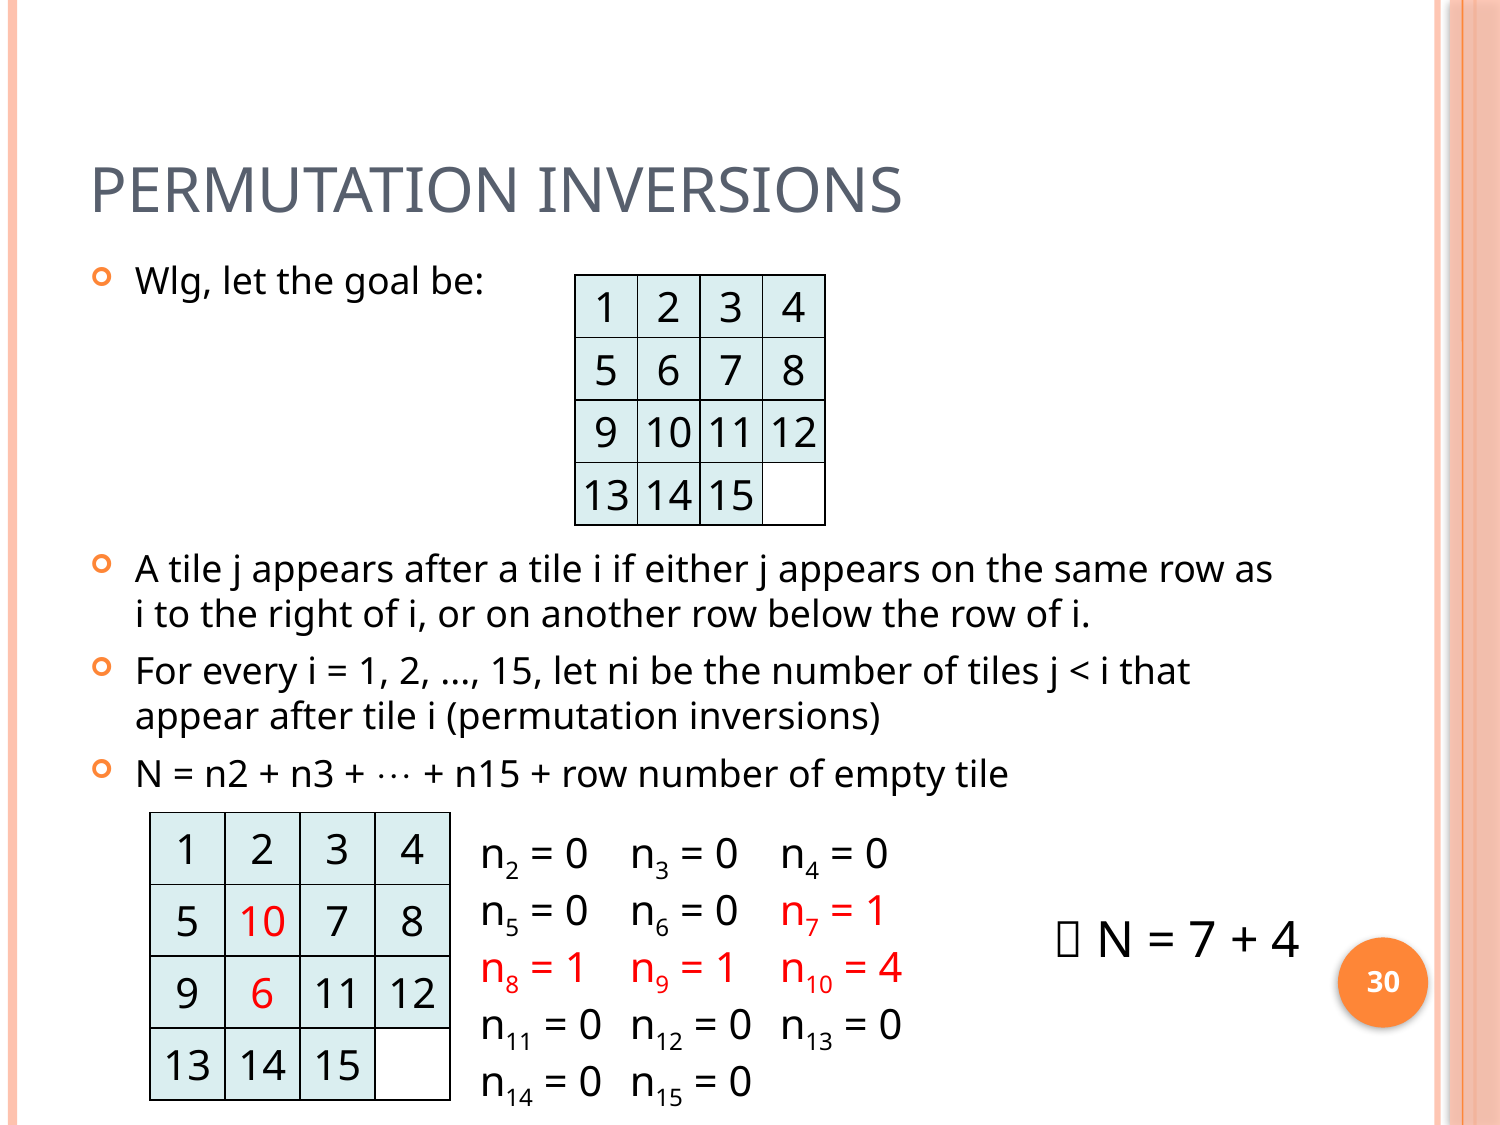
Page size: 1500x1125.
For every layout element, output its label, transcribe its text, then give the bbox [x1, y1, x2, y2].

text_box [763, 463, 825, 525]
text_box n2 = 0 n3 = 0 n4 = 0 n5 = 0 n6 = 0 n7 = 1 n8 = 1 n9 = 1 n10 = 4 n11 = 0 n12 = 0 n13 = 0 n14 = 0 n15 = 0 [465, 819, 918, 1119]
text_box 2 [225, 812, 300, 885]
text_box 15 [300, 1029, 375, 1100]
text_box 7 [699, 338, 762, 400]
text_box 4 [375, 812, 450, 885]
text_box 10 [224, 885, 299, 957]
text_box 10 [638, 400, 700, 463]
text_box 3 [700, 274, 763, 338]
text_box 5 [149, 885, 224, 957]
text_box 2 [638, 274, 700, 338]
text_box 1 [149, 812, 225, 885]
text_box 13 [574, 463, 638, 525]
text_box 1 [574, 274, 638, 338]
text_box 13 [149, 1029, 225, 1100]
text_box 3 [300, 812, 375, 885]
text_box 11 [300, 957, 375, 1029]
slide_number 30 [1333, 940, 1434, 1026]
text_box [375, 1029, 450, 1100]
text_box 9 [574, 400, 638, 463]
text_box  N = 7 + 4 [1038, 899, 1316, 975]
text_box 8 [762, 338, 825, 400]
text_box 14 [225, 1029, 300, 1100]
text_box 12 [763, 400, 825, 463]
text_box 14 [638, 463, 700, 525]
text_box 12 [375, 957, 450, 1029]
text_box 11 [700, 400, 763, 463]
text_box 4 [763, 274, 825, 338]
text_box 8 [374, 885, 450, 957]
text_box 15 [700, 463, 763, 525]
text_box 5 [574, 338, 637, 400]
text_box 7 [299, 885, 374, 957]
text_box 6 [637, 338, 699, 400]
text_box 6 [225, 957, 300, 1029]
text_box 9 [149, 957, 225, 1029]
list Wlg, let the goal be: A tile j appears after a tile i if either j appears on the same row as i to the right of i, or on another row below the row of i. For every i = 1, 2, ..., 15, let ni be the number of tiles j < i that appear after tile i (permutation inversions) N = n2 + n3 +  + n15 + row number of empty tile [74, 249, 1301, 1050]
title Permutation Inversions [75, 45, 1300, 233]
